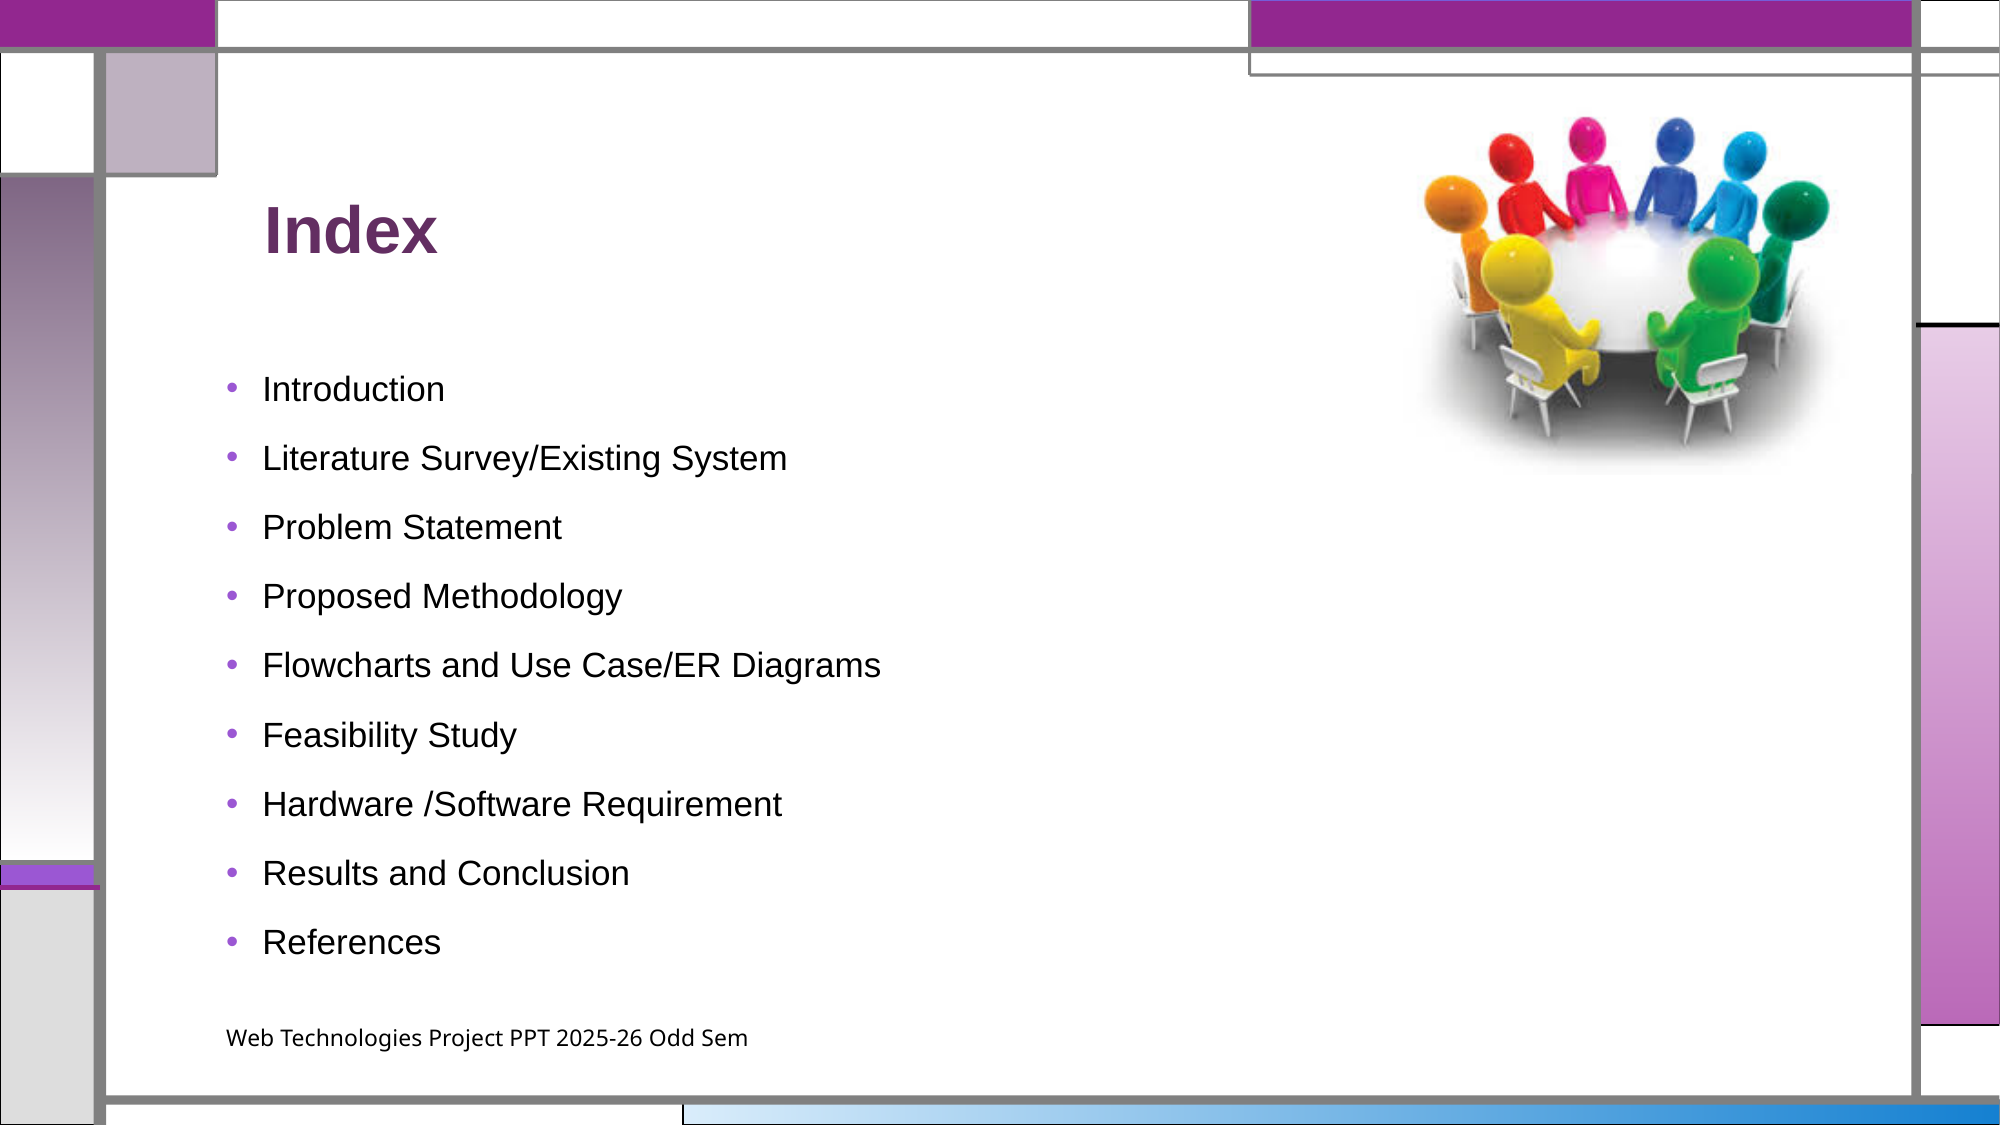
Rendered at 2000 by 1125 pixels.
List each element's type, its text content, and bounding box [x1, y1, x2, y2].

list Introduction Literature Survey/Existing System Problem Statement Proposed Methodology Flowcharts and Use Case/ER Diagrams Feasibility Study Hardware /Software Requirement Results and Conclusion References [211, 289, 1787, 978]
picture [1403, 103, 1850, 475]
title Index [249, 87, 1825, 275]
footer Web Technologies Project PPT 2025-26 Odd Sem [211, 1015, 1337, 1060]
